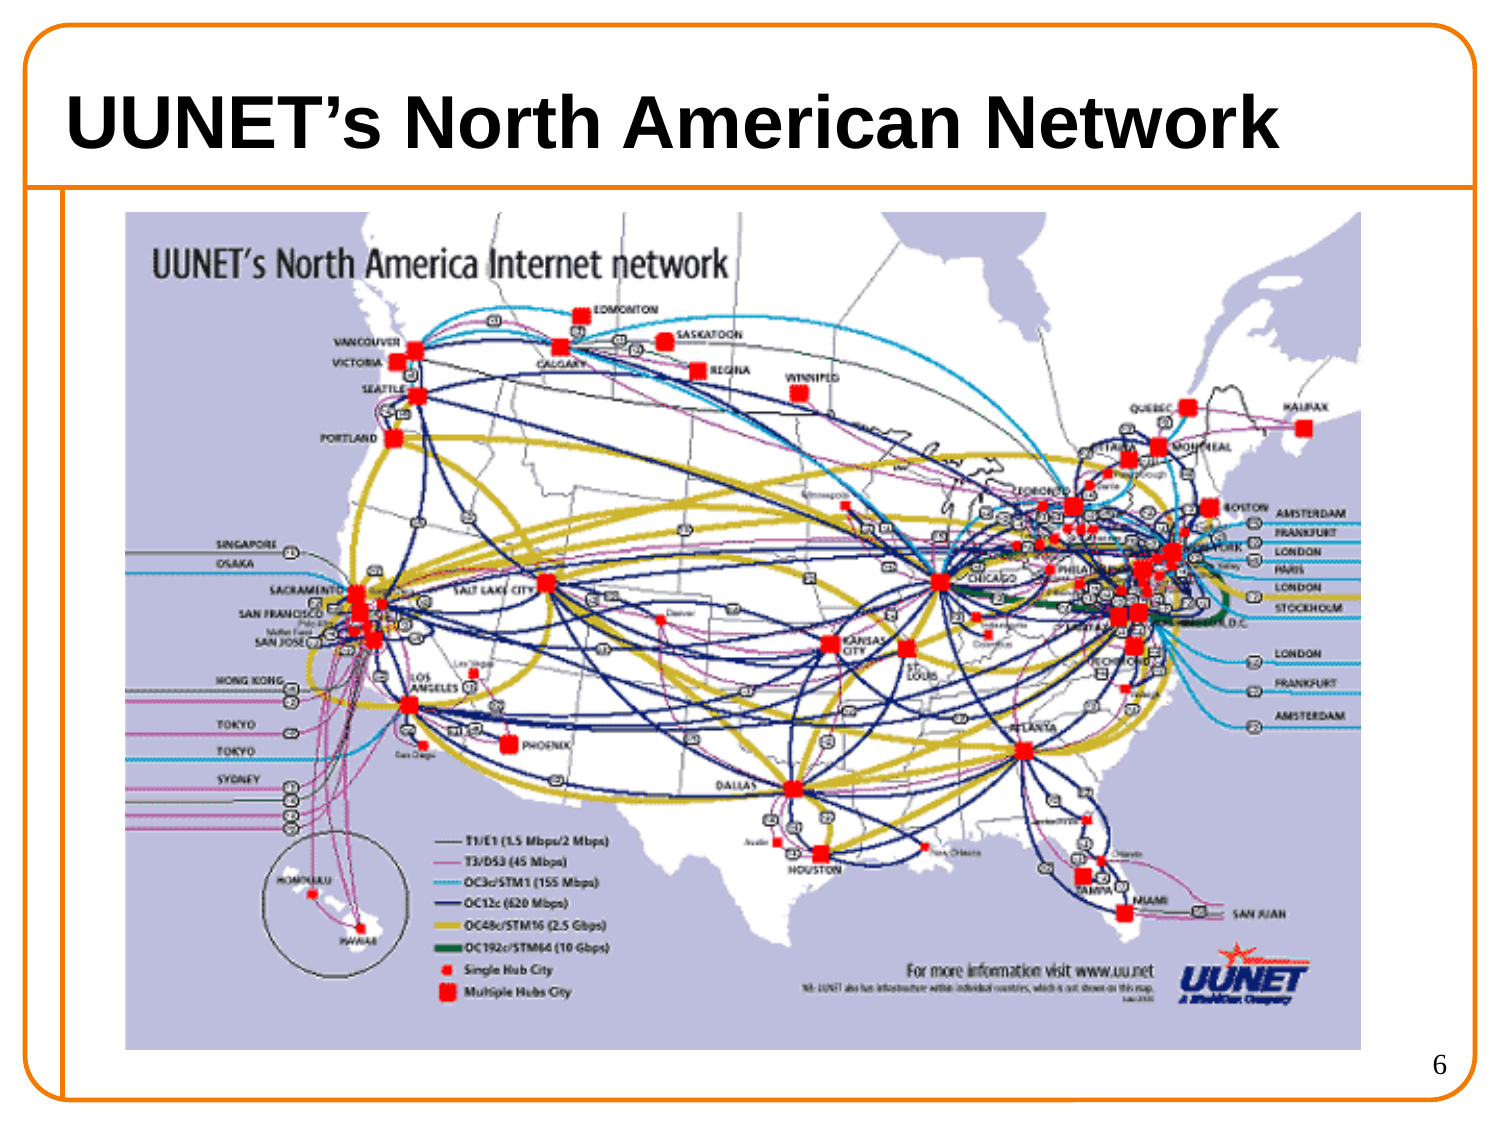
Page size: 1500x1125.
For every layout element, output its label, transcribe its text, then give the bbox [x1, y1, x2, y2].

slide_number 6 [1312, 1037, 1463, 1101]
picture [124, 212, 1361, 1051]
title UUNET’s North American Network [50, 62, 1374, 175]
